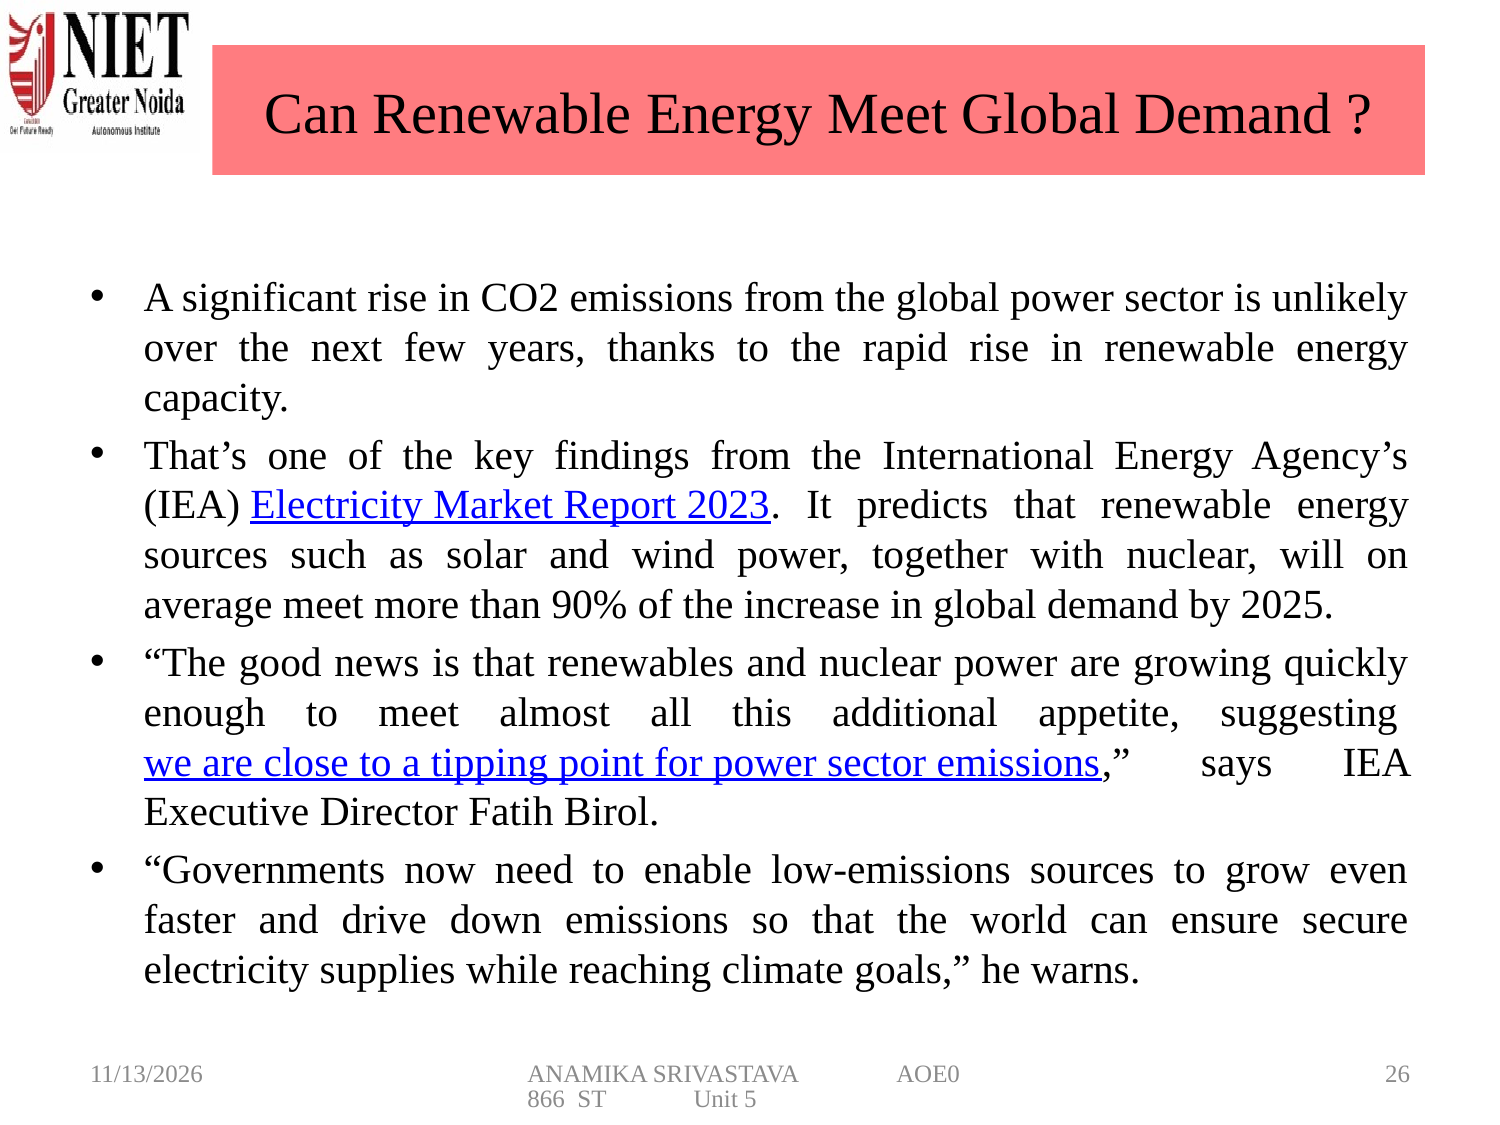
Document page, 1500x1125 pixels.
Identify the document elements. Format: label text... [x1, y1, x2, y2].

slide_number 26 [1074, 1042, 1425, 1103]
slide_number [75, 1042, 425, 1103]
title Can Renewable Energy Meet Global Demand ? [212, 45, 1425, 175]
picture [0, 0, 200, 153]
footer ANAMIKA SRIVASTAVA AOE0866 ST Unit 5 [512, 1042, 988, 1103]
list A significant rise in CO2 emissions from the global power sector is unlikely over the next few years, thanks to the rapid rise in renewable energy capacity. That’s one of the key findings from the International Energy Agency’s (IEA) Electricity Market Report 2023. It predicts that renewable energy sources such as solar and wind power, together with nuclear, will on average meet more than 90% of the increase in global demand by 2025. “The good news is that renewables and nuclear power are growing quickly enough to meet almost all this additional appetite, suggesting we are close to a tipping point for power sector emissions,” says IEA Executive Director Fatih Birol. “Governments now need to enable low-emissions sources to grow even faster and drive down emissions so that the world can ensure secure electricity supplies while reaching climate goals,” he warns. [75, 262, 1425, 1005]
